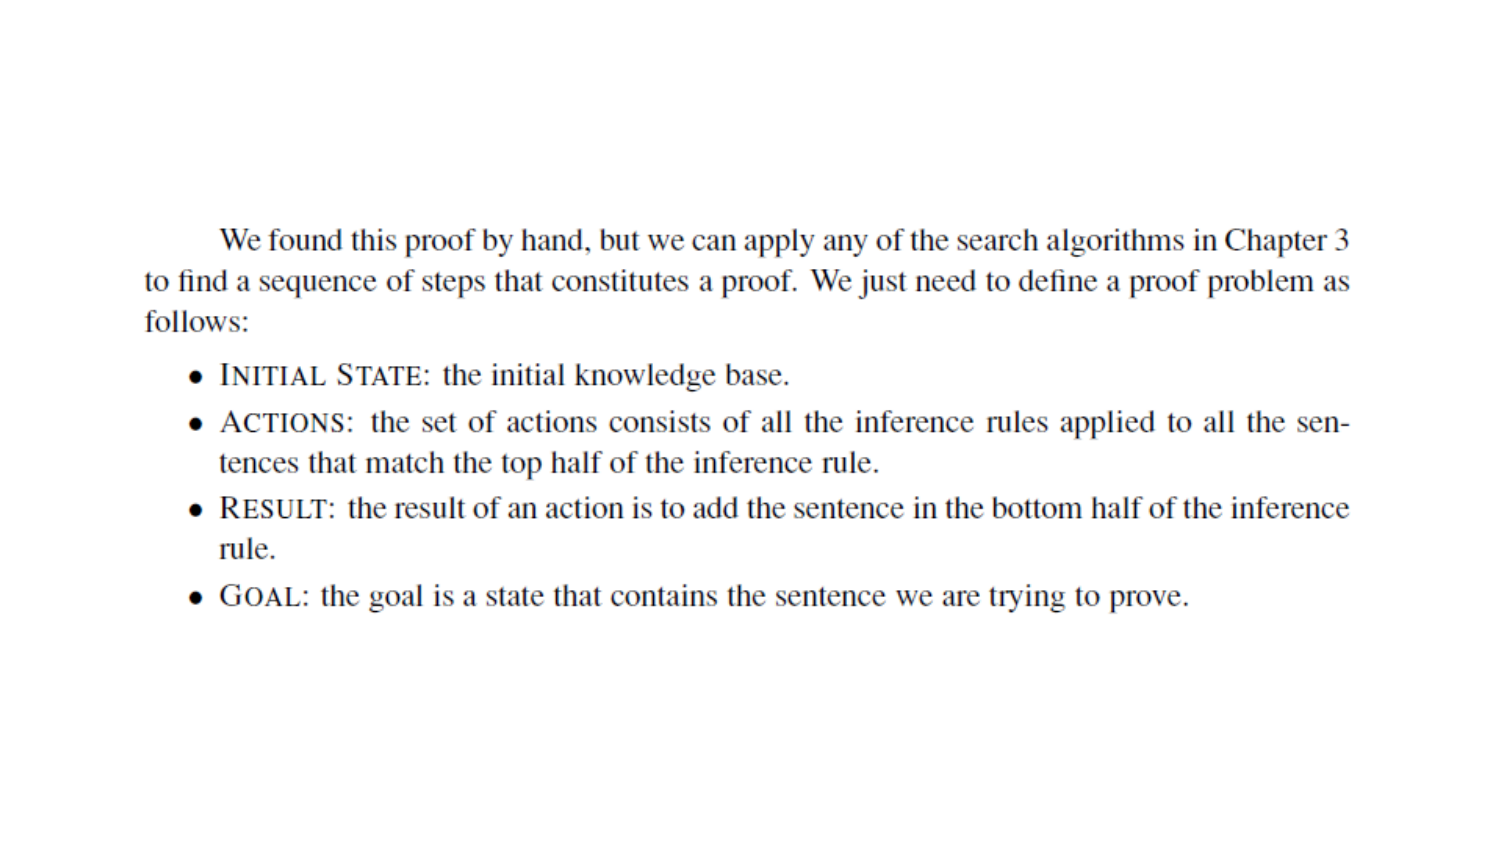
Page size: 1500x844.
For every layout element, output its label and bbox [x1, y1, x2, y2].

picture [121, 221, 1379, 623]
